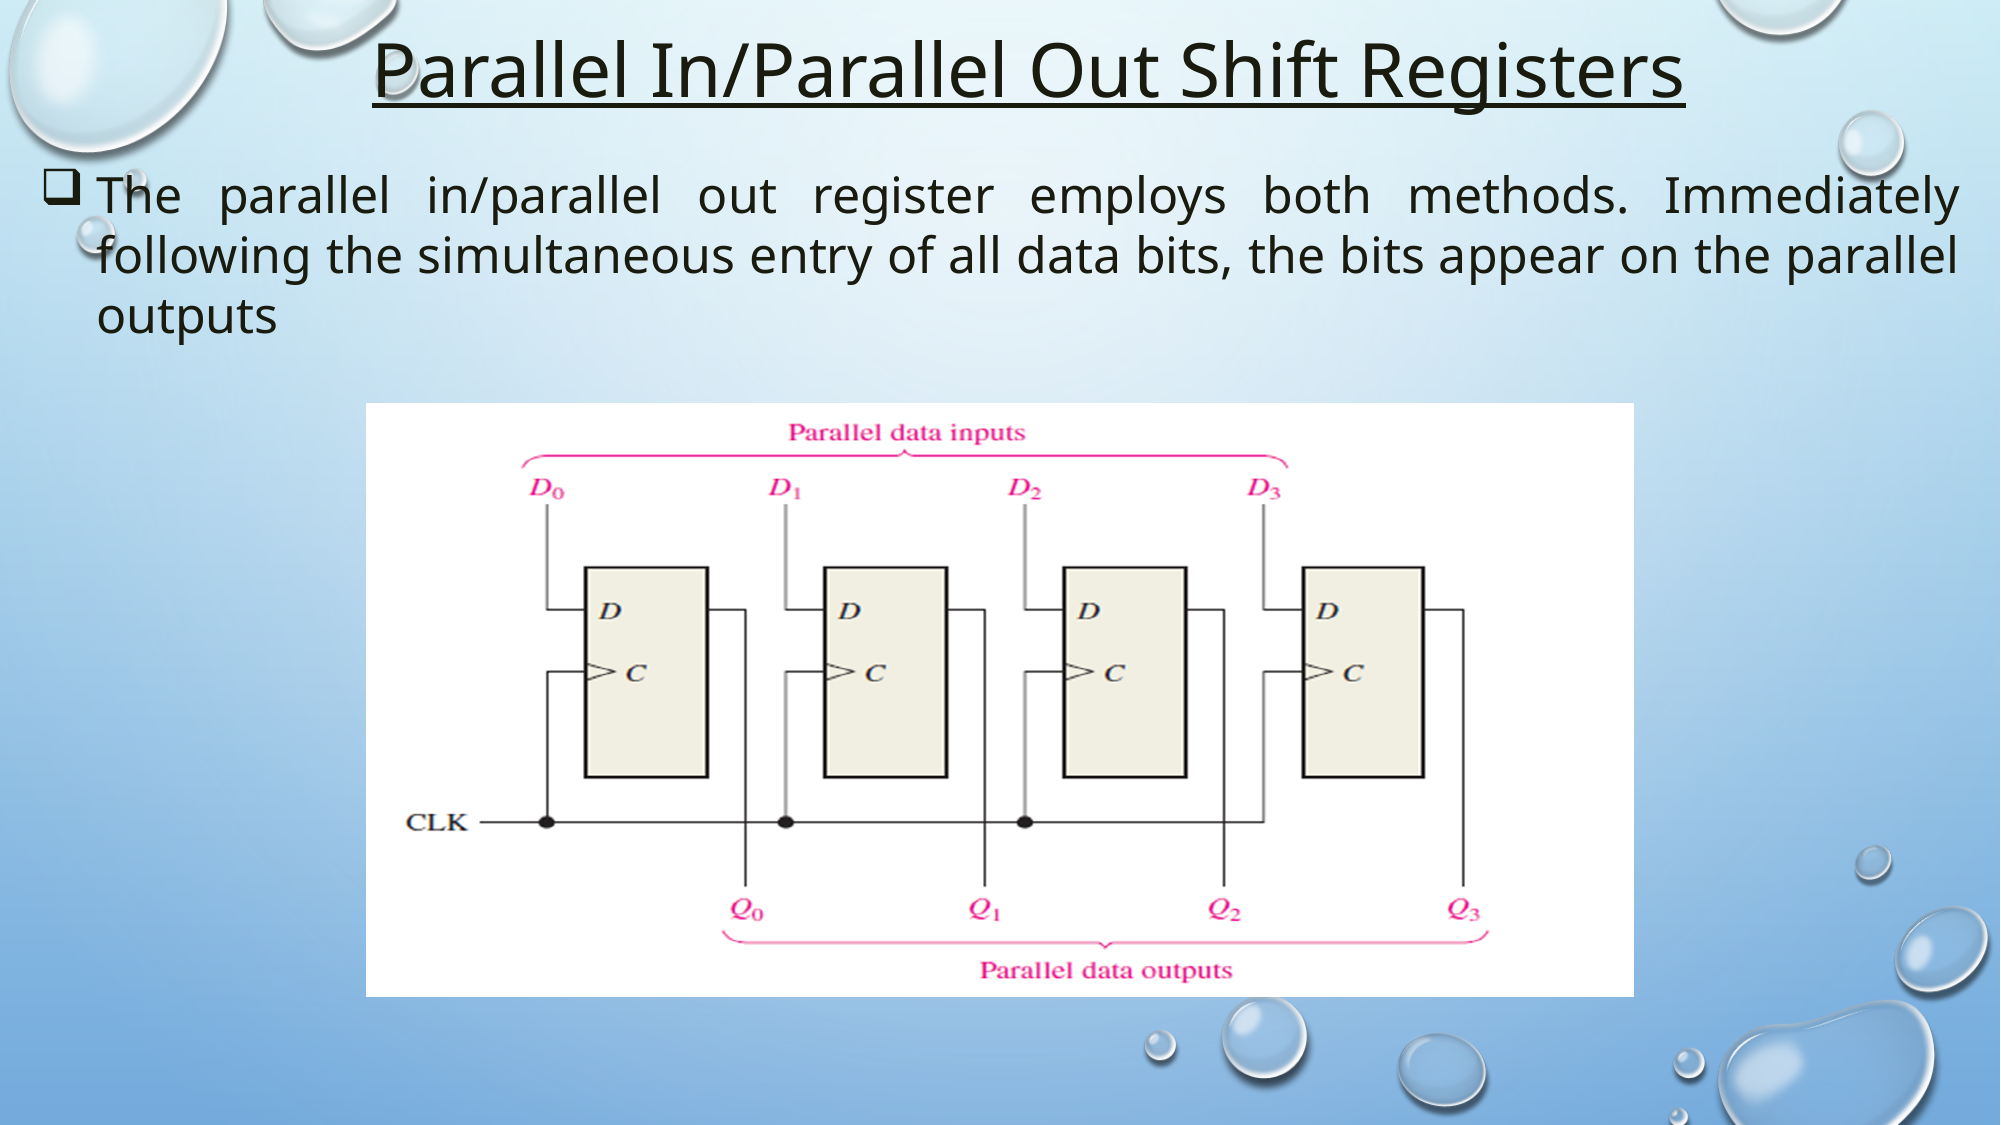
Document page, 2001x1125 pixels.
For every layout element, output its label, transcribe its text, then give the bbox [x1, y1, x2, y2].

picture [0, 0, 2000, 1125]
title Parallel In/Parallel Out Shift Registers [178, 12, 1879, 133]
list The parallel in/parallel out register employs both methods. Immediately following the simultaneous entry of all data bits, the bits appear on the parallel outputs [24, 156, 1977, 902]
